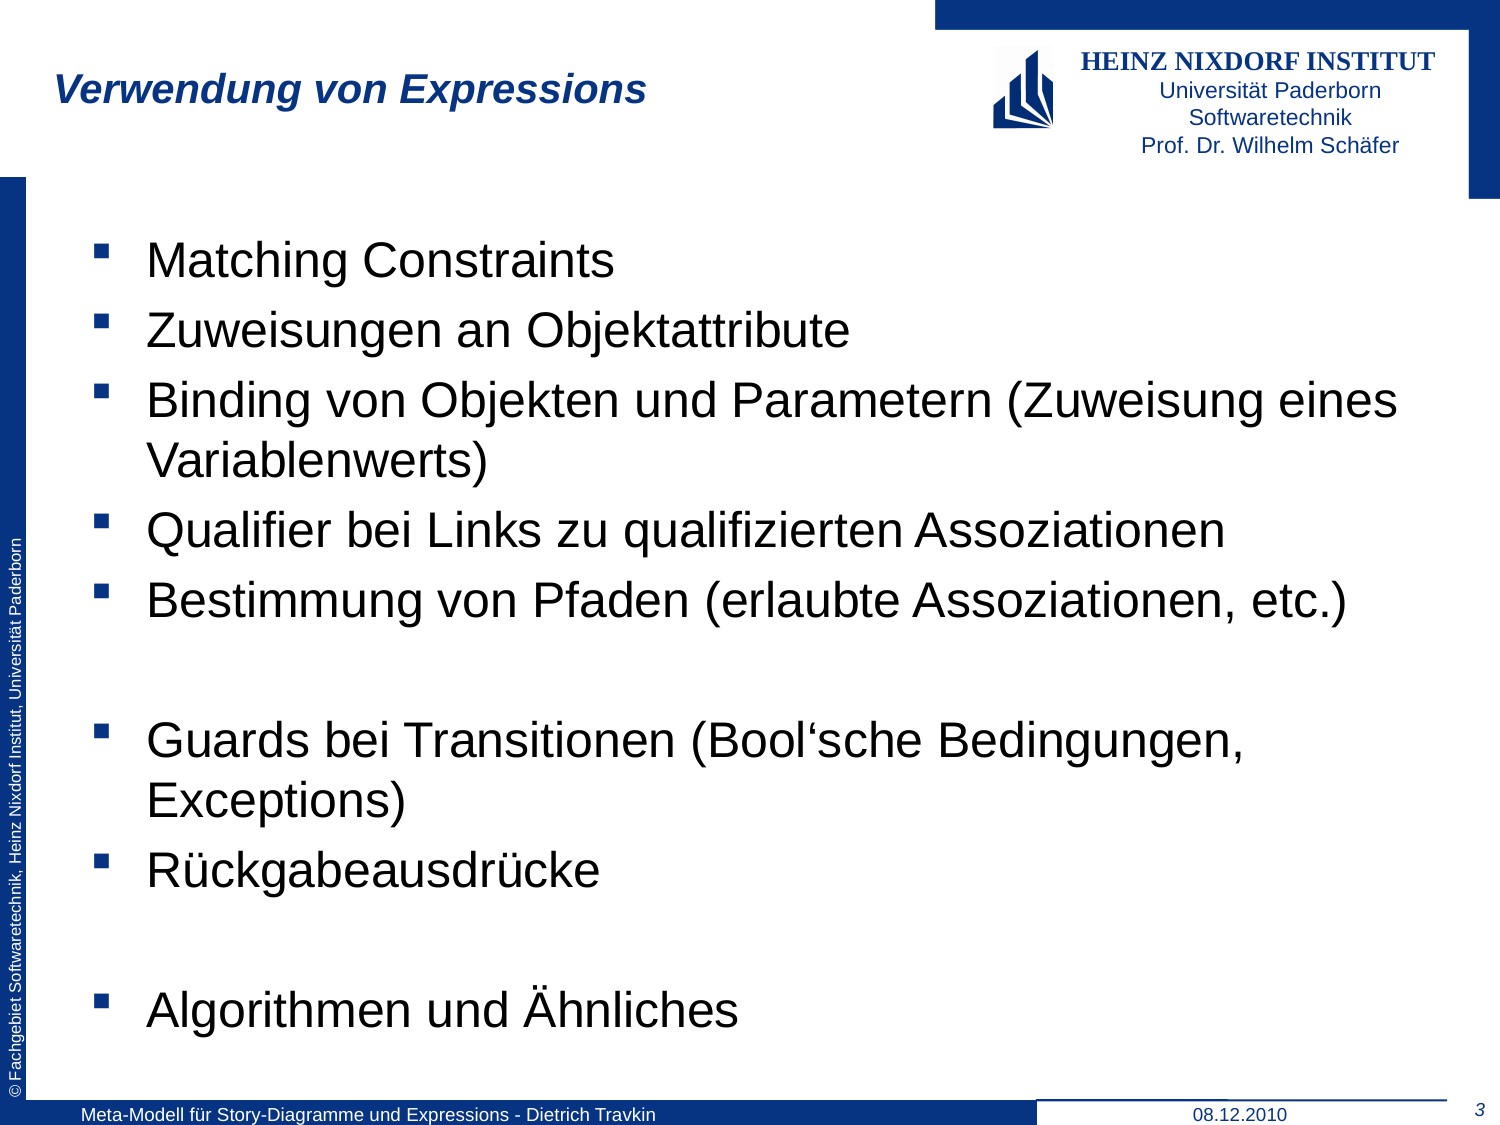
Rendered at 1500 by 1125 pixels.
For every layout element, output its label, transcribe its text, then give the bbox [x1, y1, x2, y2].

footer Meta-Modell für Story-Diagramme und Expressions - Dietrich Travkin [75, 1100, 1010, 1125]
title Verwendung von Expressions [0, 0, 918, 175]
picture [993, 46, 1053, 129]
list Matching Constraints Zuweisungen an Objektattribute Binding von Objekten und Parametern (Zuweisung eines Variablenwerts) Qualifier bei Links zu qualifizierten Assoziationen Bestimmung von Pfaden (erlaubte Assoziationen, etc.) Guards bei Transitionen (Bool‘sche Bedingungen, Exceptions) Rückgabeausdrücke Algorithmen und Ähnliches [75, 220, 1461, 1050]
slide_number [1064, 1099, 1416, 1125]
slide_number 3 [1445, 1089, 1500, 1125]
